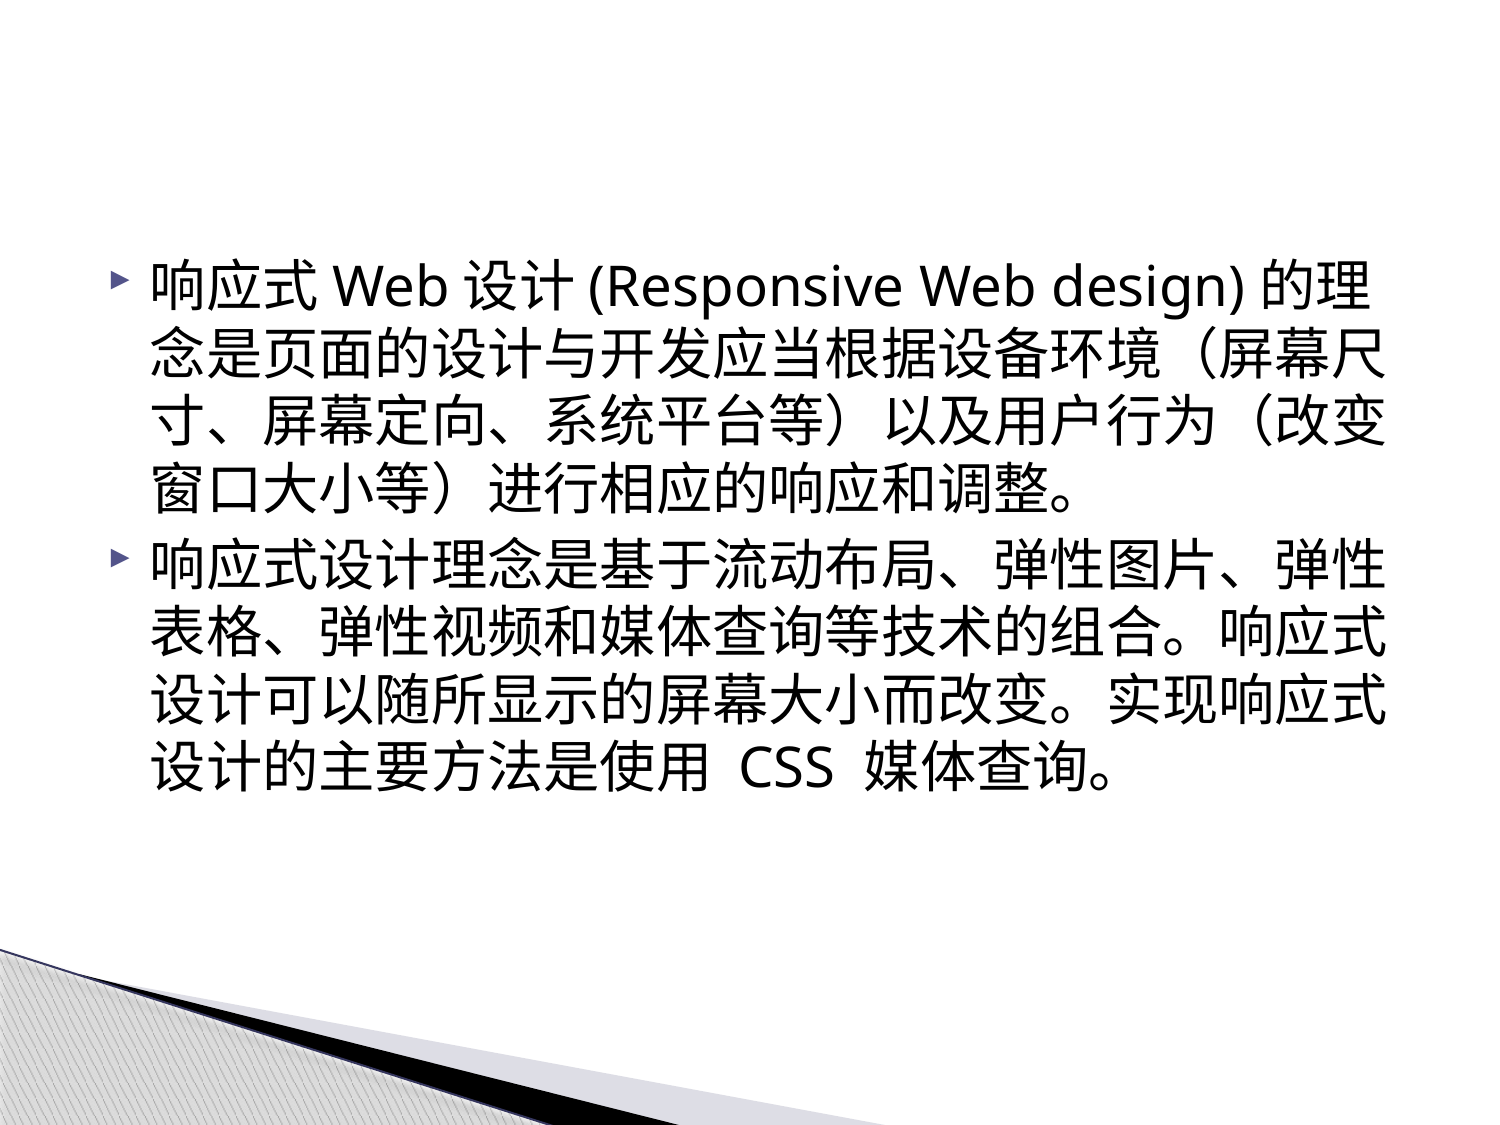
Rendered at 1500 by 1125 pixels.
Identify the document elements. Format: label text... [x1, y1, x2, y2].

list 响应式Web设计(Responsive Web design)的理念是页面的设计与开发应当根据设备环境（屏幕尺寸、屏幕定向、系统平台等）以及用户行为（改变窗口大小等）进行相应的响应和调整。 响应式设计理念是基于流动布局、弹性图片、弹性表格、弹性视频和媒体查询等技术的组合。响应式设计可以随所显示的屏幕大小而改变。实现响应式设计的主要方法是使用 CSS 媒体查询。 [75, 243, 1425, 986]
